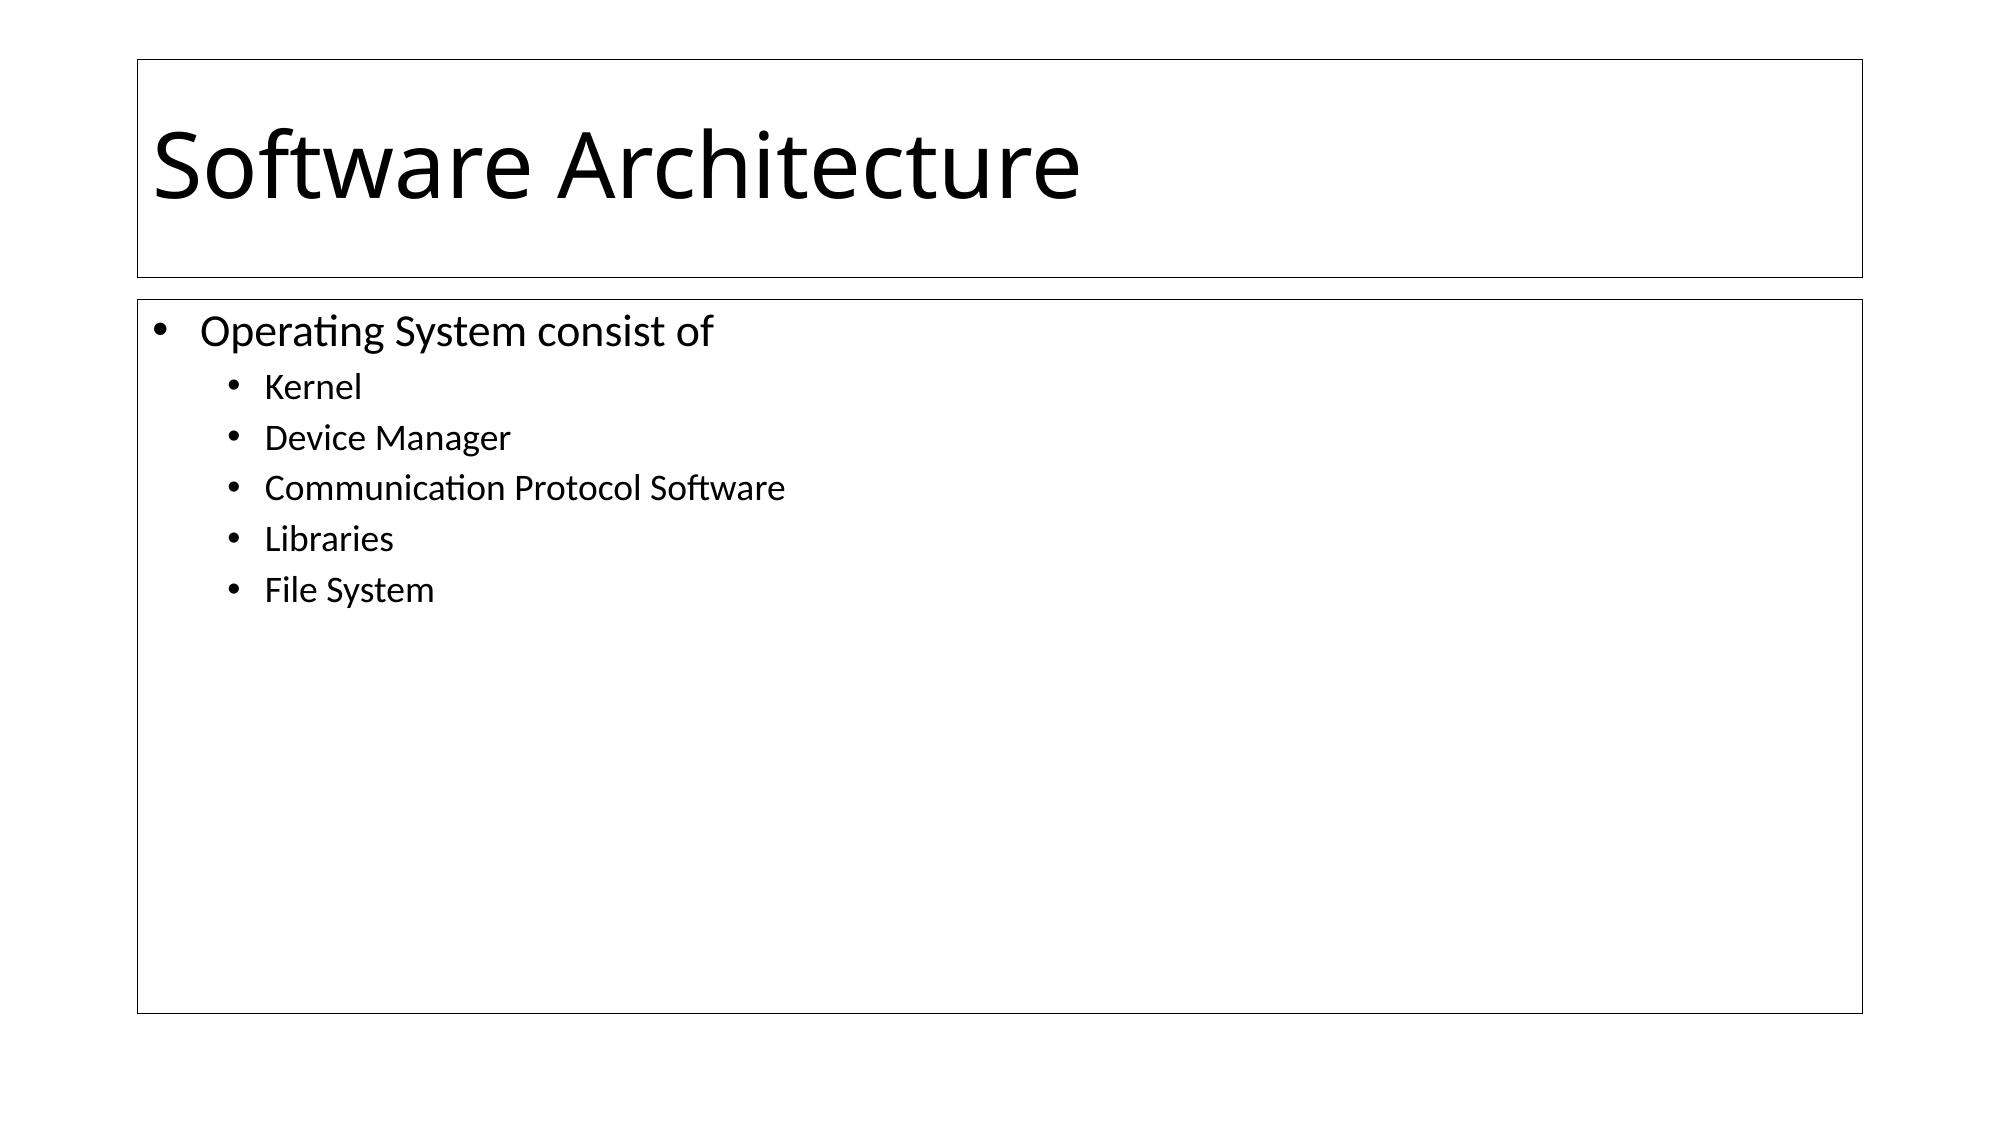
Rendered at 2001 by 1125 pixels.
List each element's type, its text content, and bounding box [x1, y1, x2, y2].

title Software Architecture [137, 59, 1863, 278]
list Operating System consist of Kernel Device Manager Communication Protocol Software Libraries File System [137, 299, 1863, 1014]
